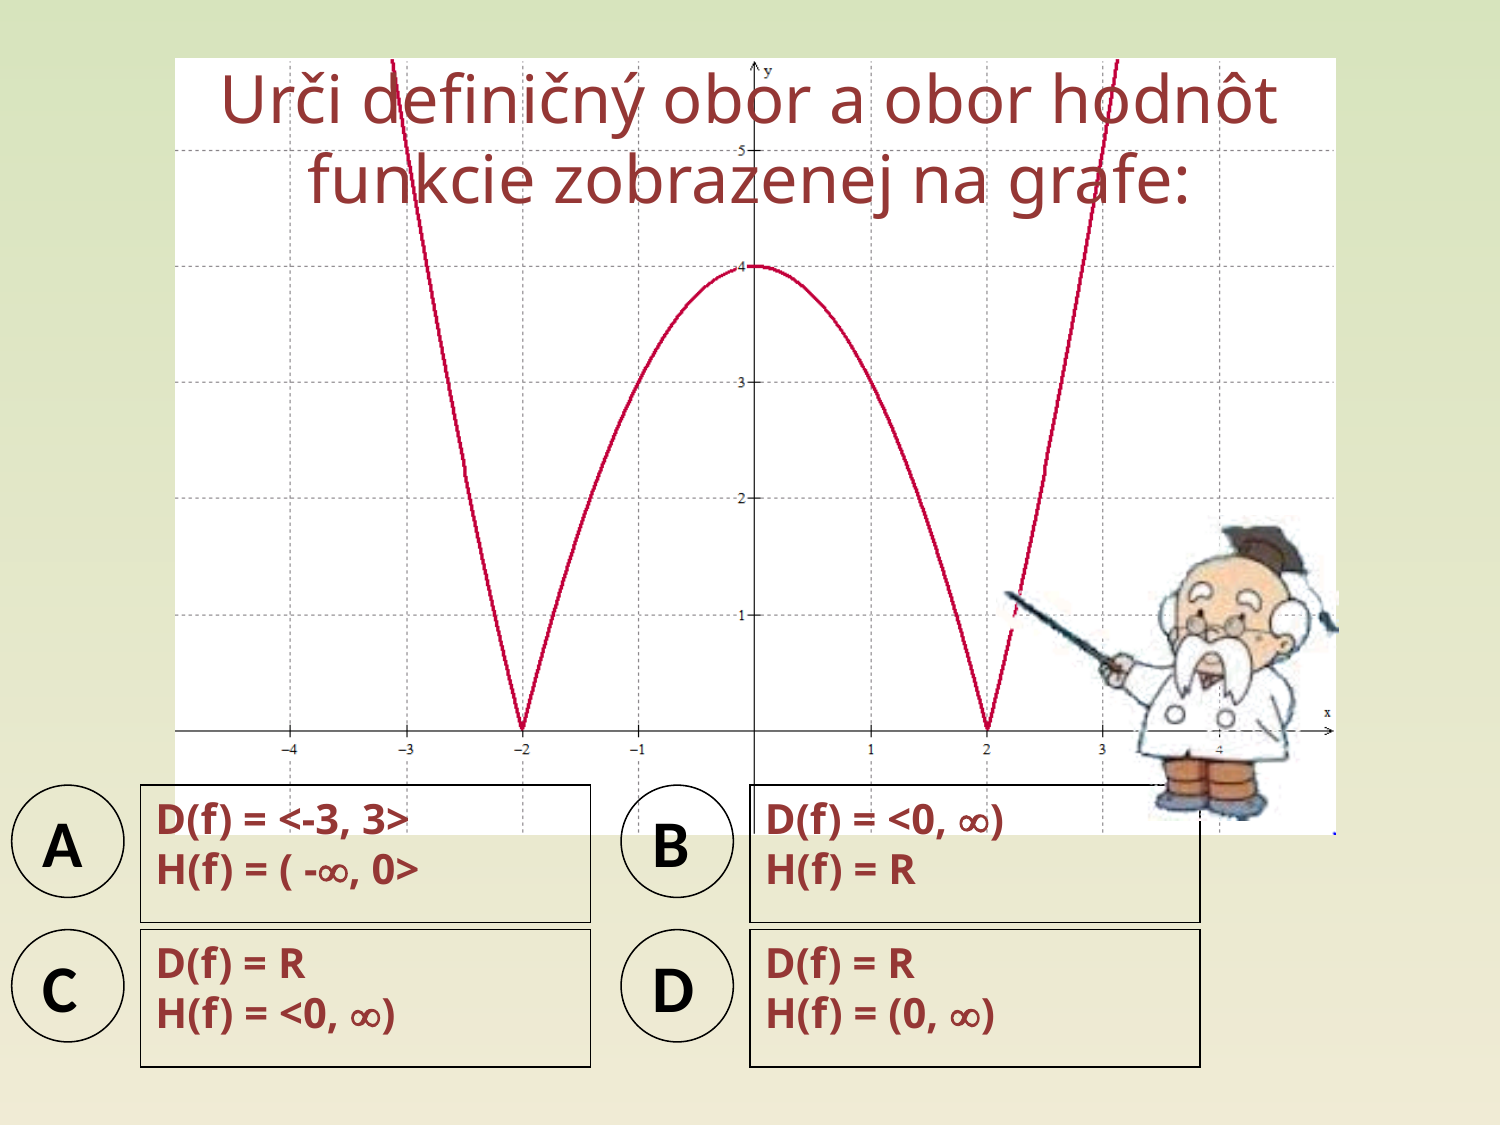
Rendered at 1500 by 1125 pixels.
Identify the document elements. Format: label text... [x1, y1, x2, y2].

text_box D(f) = R H(f) = (0, ) [749, 929, 1200, 1068]
picture [175, 58, 1339, 835]
text_box B [621, 843, 734, 898]
text_box A [11, 785, 124, 898]
text_box C [11, 929, 124, 1042]
title Urči definičný obor a obor hodnôt funkcie zobrazenej na grafe: [112, 23, 1388, 251]
text_box D [621, 929, 734, 1042]
text_box D(f) = <-3, 3> H(f) = ( -, 0> [140, 785, 591, 923]
text_box D(f) = R H(f) = <0, ) [140, 929, 591, 1068]
text_box D(f) = <0, ) H(f) = R [749, 843, 1200, 923]
